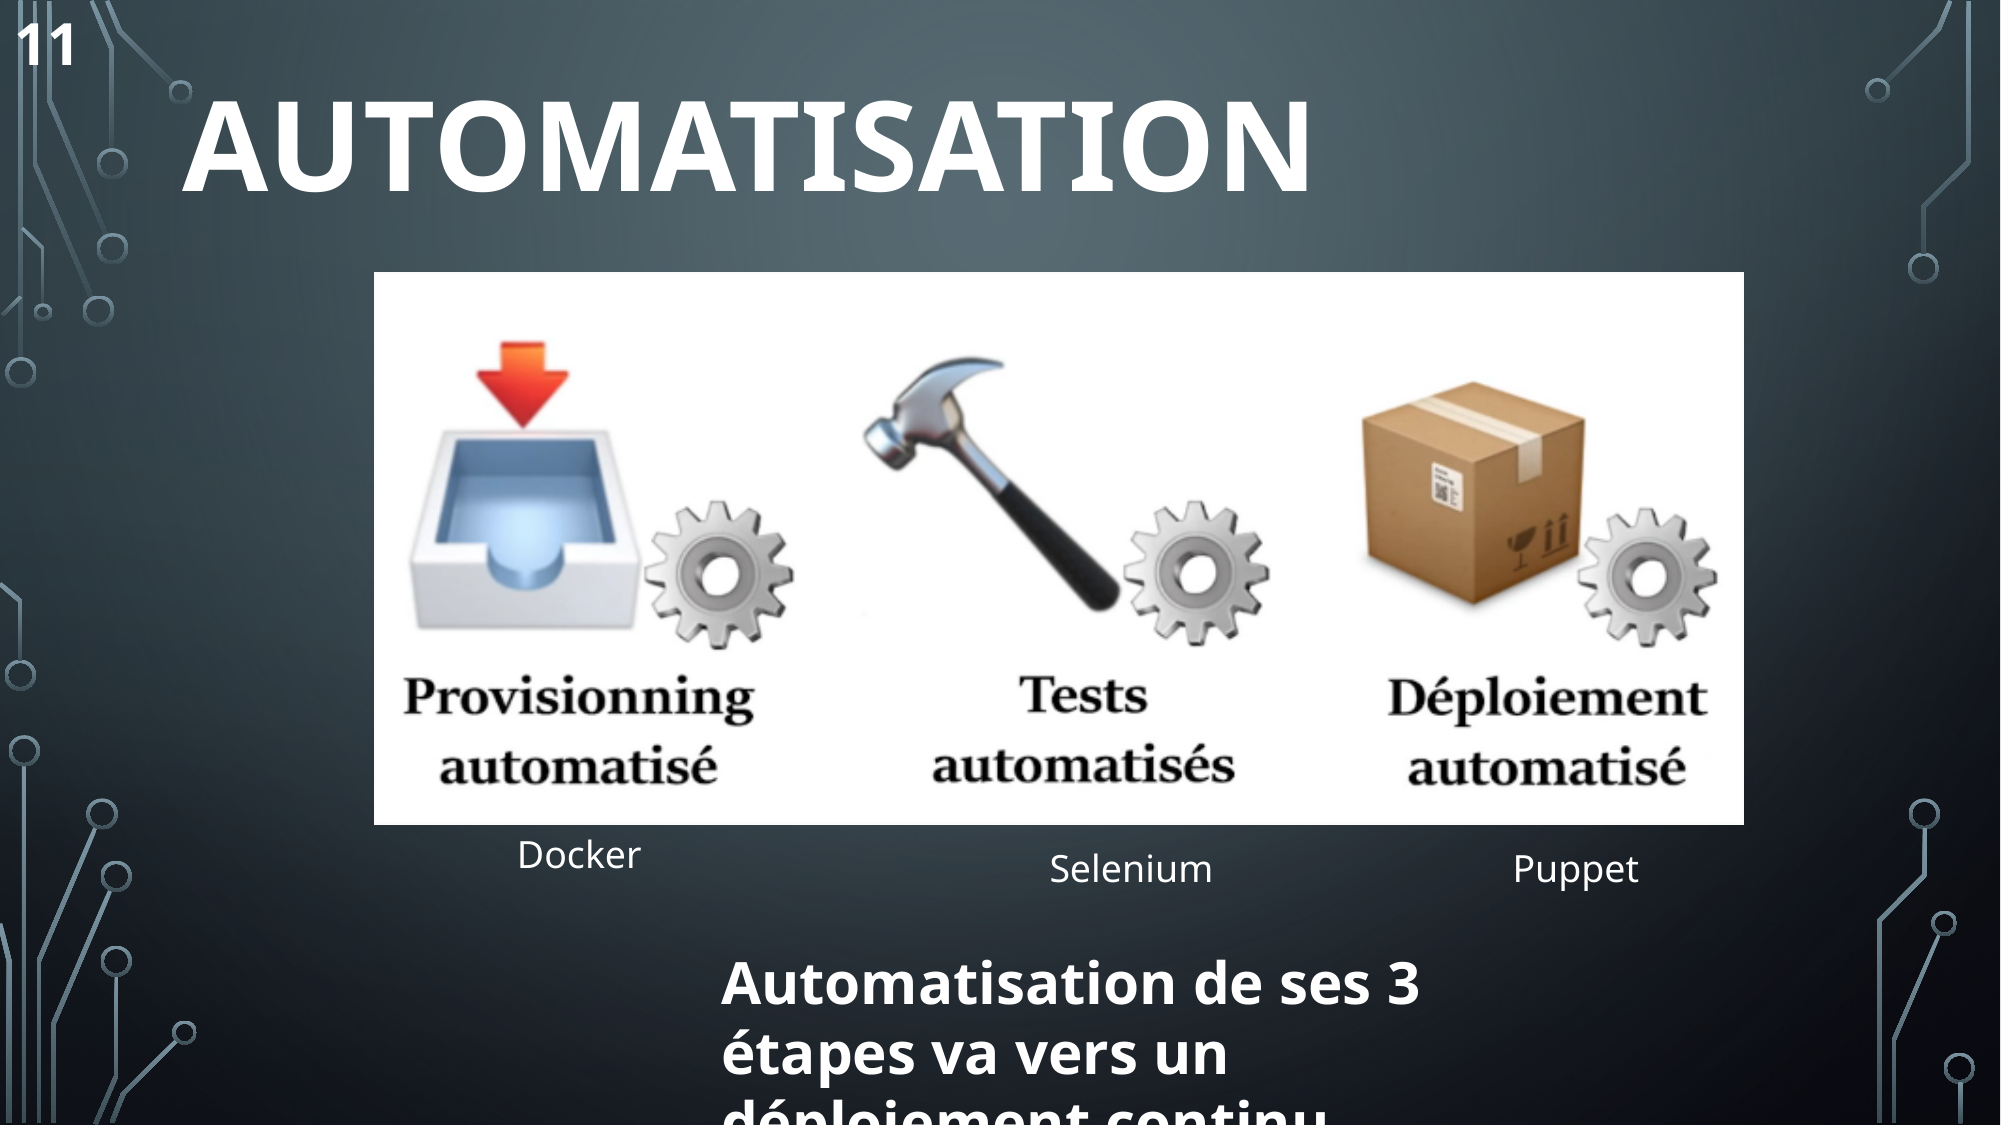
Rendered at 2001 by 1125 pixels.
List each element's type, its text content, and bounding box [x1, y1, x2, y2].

title AUTOMATISATION [167, 29, 1793, 273]
text_box Docker [502, 825, 848, 884]
picture [374, 271, 1744, 825]
text_box Automatisation de ses 3 étapes va vers un déploiement continu [706, 938, 1533, 1125]
text_box Puppet [1497, 837, 1844, 897]
text_box 11 [0, 0, 116, 85]
text_box Selenium [1034, 837, 1381, 897]
